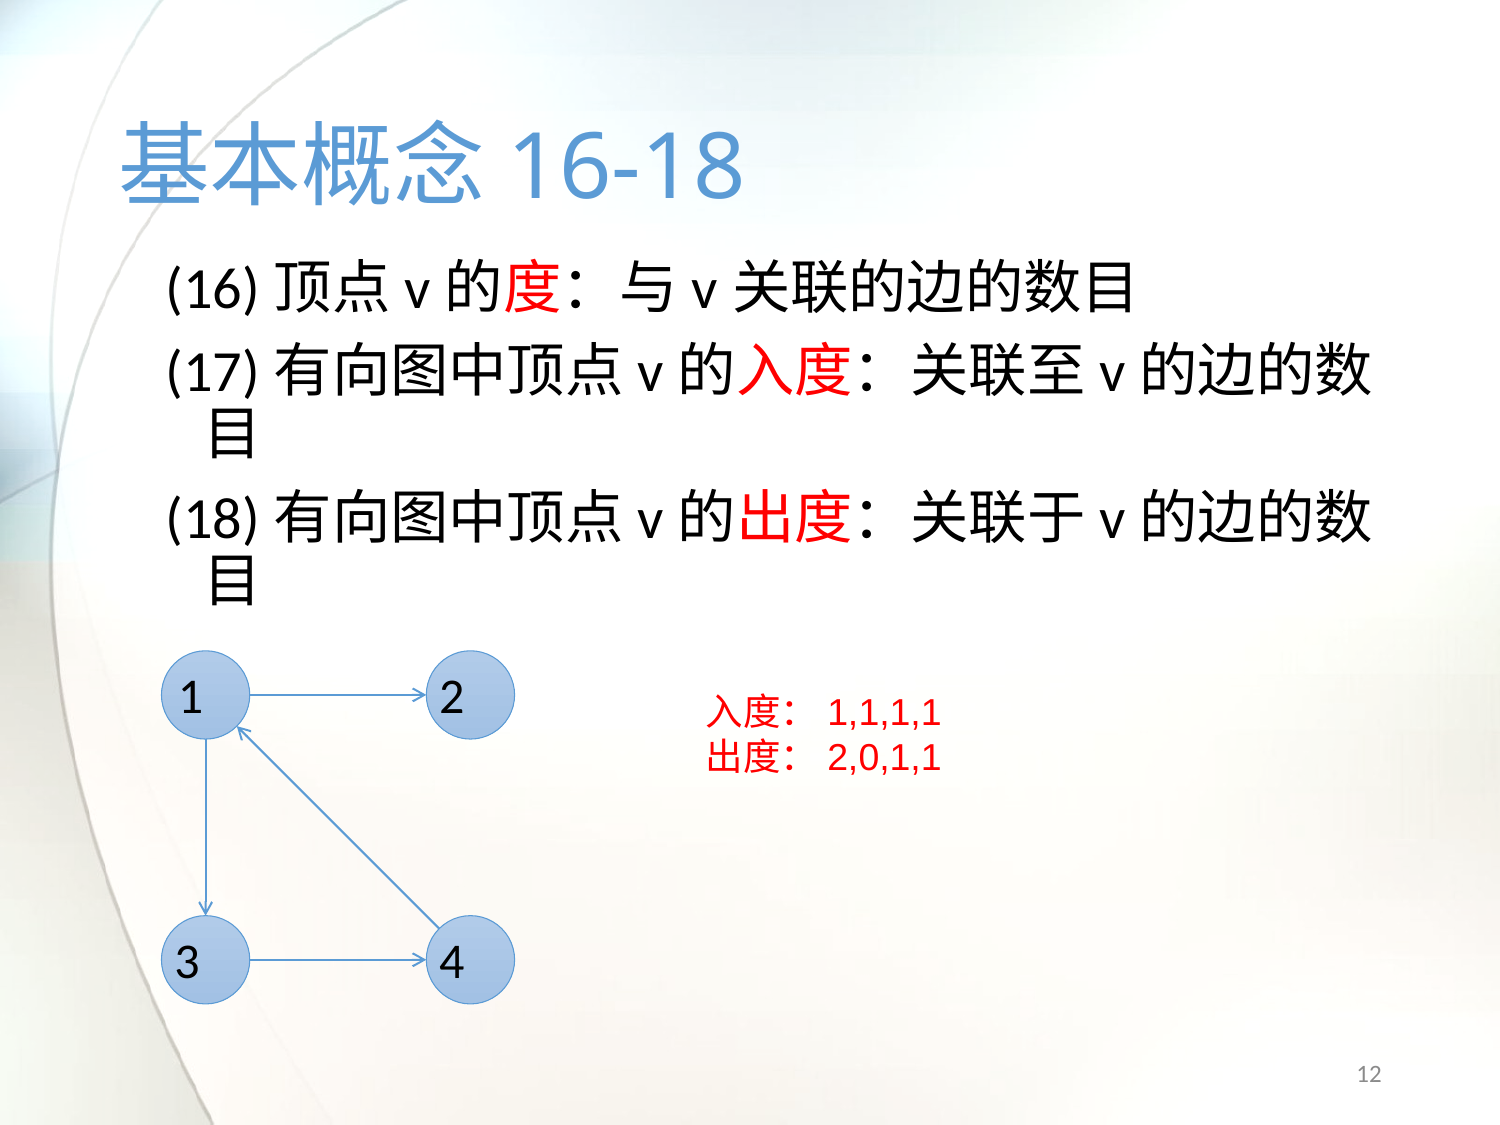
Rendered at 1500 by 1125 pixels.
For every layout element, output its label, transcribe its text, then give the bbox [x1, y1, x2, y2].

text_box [236, 725, 440, 929]
title 基本概念16-18 [103, 59, 1397, 278]
picture [0, 0, 1500, 1125]
list (16)顶点v的度：与v关联的边的数目 (17)有向图中顶点v的入度：关联至v的边的数目 (18)有向图中顶点v的出度：关联于v的边的数目 [150, 250, 1427, 1000]
text_box 3 [160, 915, 251, 1005]
text_box 入度：1,1,1,1 出度：2,0,1,1 [691, 680, 1309, 785]
text_box 2 [425, 650, 516, 740]
text_box 1 [160, 650, 251, 740]
slide_number 12 [1059, 1042, 1397, 1103]
text_box 4 [425, 915, 516, 1005]
